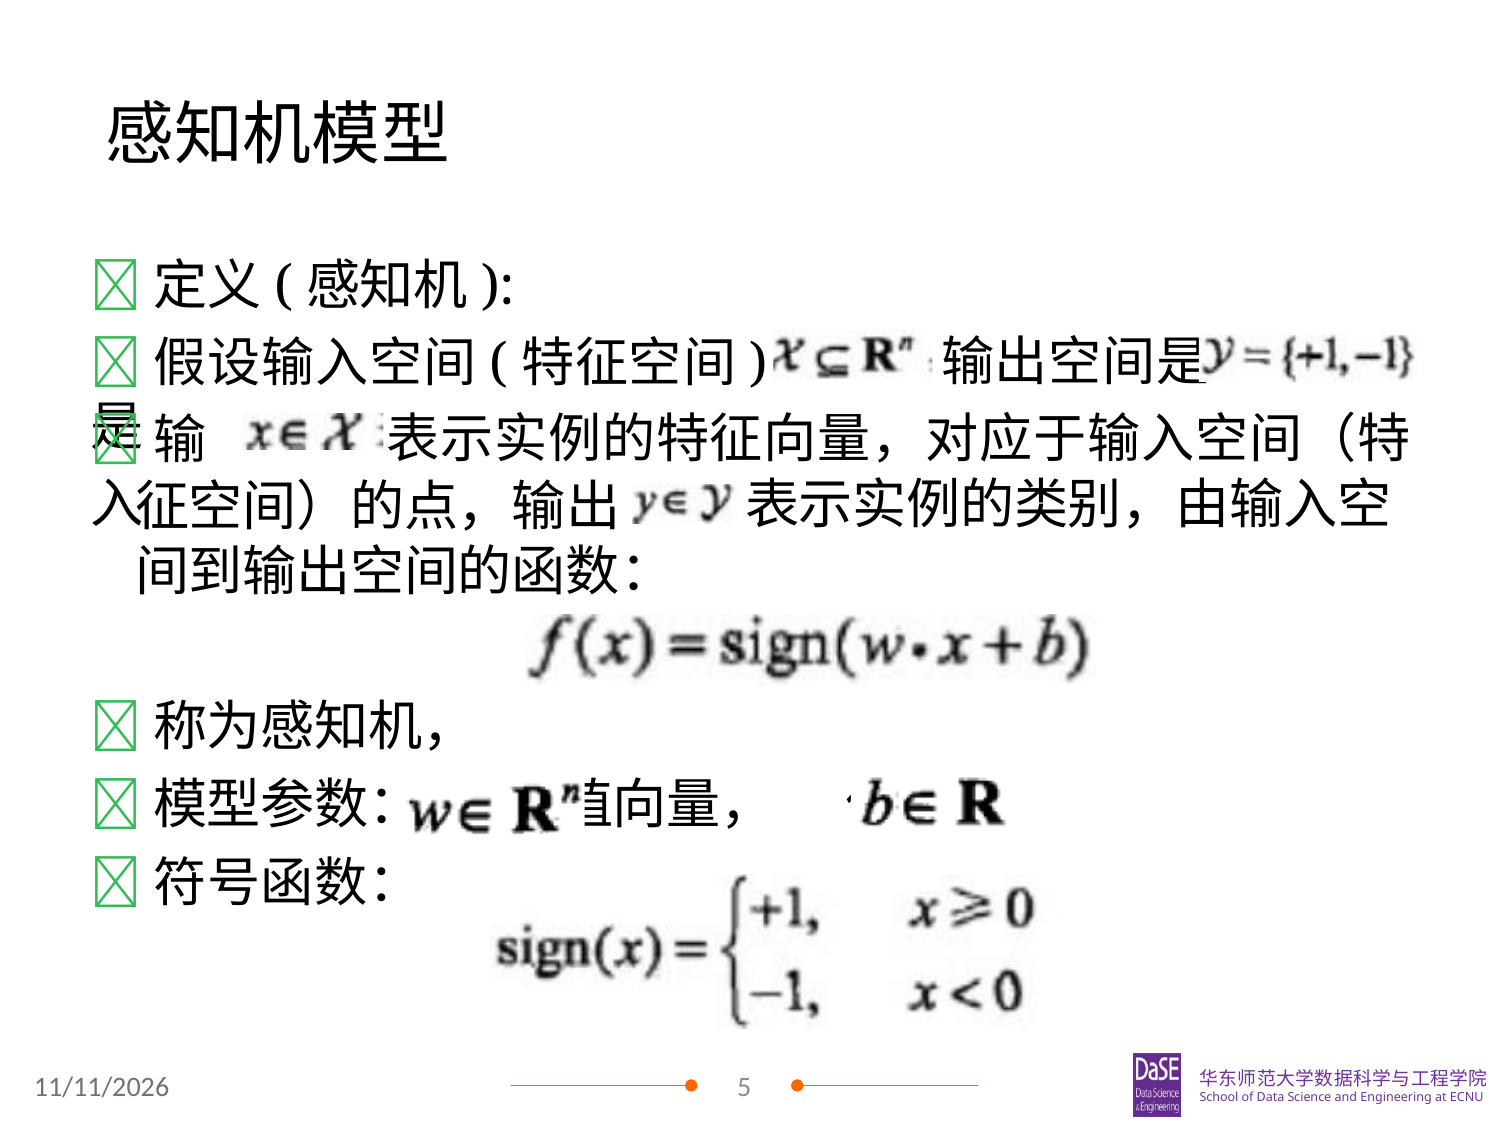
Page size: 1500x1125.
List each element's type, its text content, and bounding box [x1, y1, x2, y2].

picture [850, 766, 1015, 840]
text_box [489, 874, 1058, 1029]
title 感知机模型 [103, 36, 1397, 225]
text_box [1198, 334, 1419, 382]
text_box [525, 614, 1097, 686]
text_box [773, 329, 933, 381]
text_box [632, 484, 739, 524]
text_box [241, 413, 384, 450]
text_box 定义(感知机): 假设输入空间(特征空间)是 [252, 450, 384, 457]
text_box 输入 [87, 405, 252, 534]
picture [395, 770, 585, 849]
picture [1133, 1053, 1181, 1117]
text_box 征空间）的点，输出 间到输出空间的函数： [132, 470, 679, 601]
text_box 表示实例的类别，由输入空 [743, 470, 1398, 535]
text_box 称为感知机， 模型参数： 权值向量， 偏置， 符号函数： [87, 691, 1263, 913]
text_box 表示实例的特征向量，对应于输入空间（特 [384, 405, 1418, 469]
text_box 定义(感知机): 假设输入空间(特征空间)是 [87, 249, 780, 413]
text_box 输出空间是 [938, 327, 1214, 391]
